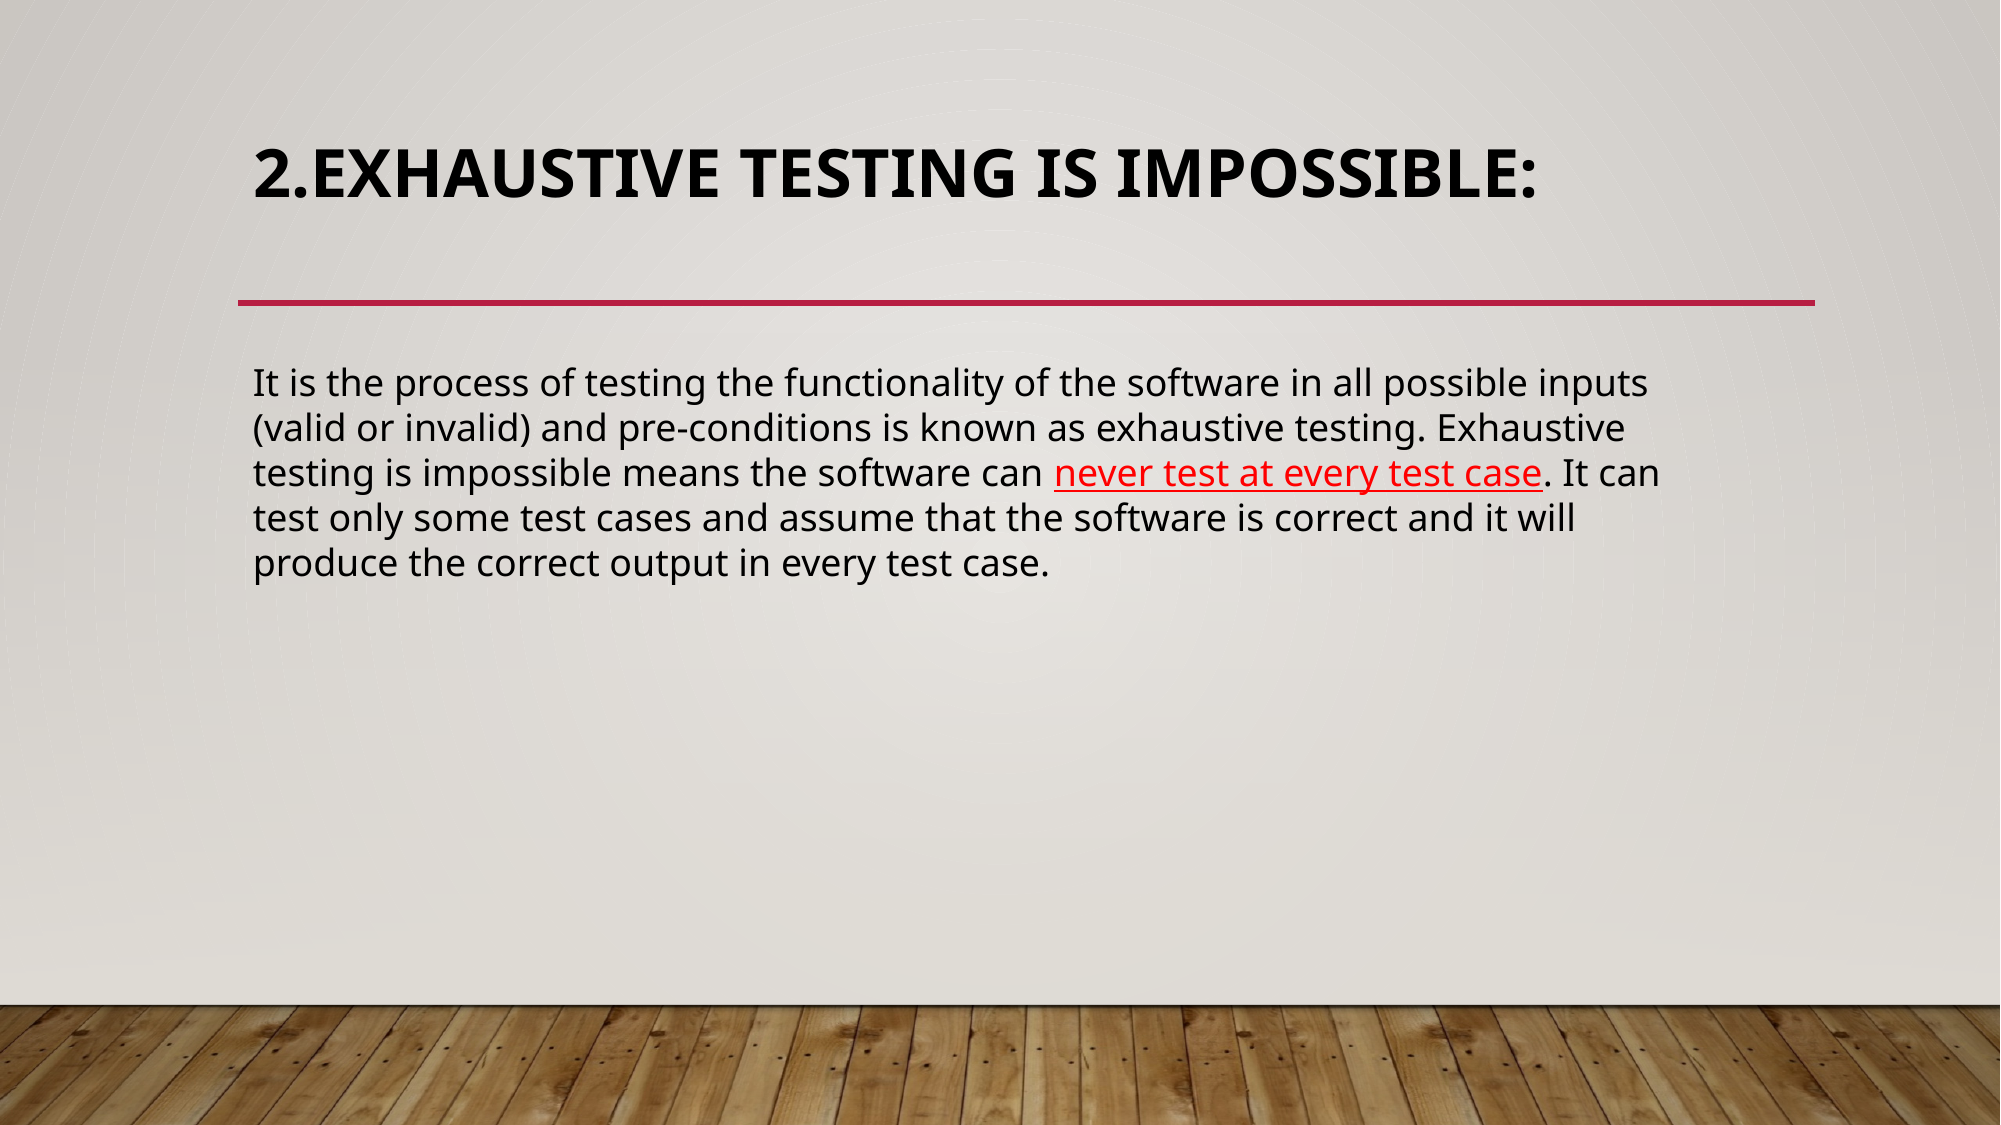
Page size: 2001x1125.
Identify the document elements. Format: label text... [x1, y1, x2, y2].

picture [0, 1005, 2000, 1125]
title 2.Exhaustive testing is impossible: [238, 131, 1814, 305]
text_box It is the process of testing the functionality of the software in all possible inputs (valid or invalid) and pre-conditions is known as exhaustive testing. Exhaustive testing is impossible means the software can never test at every test case. It can test only some test cases and assume that the software is correct and it will produce the correct output in every test case. [238, 351, 1727, 592]
